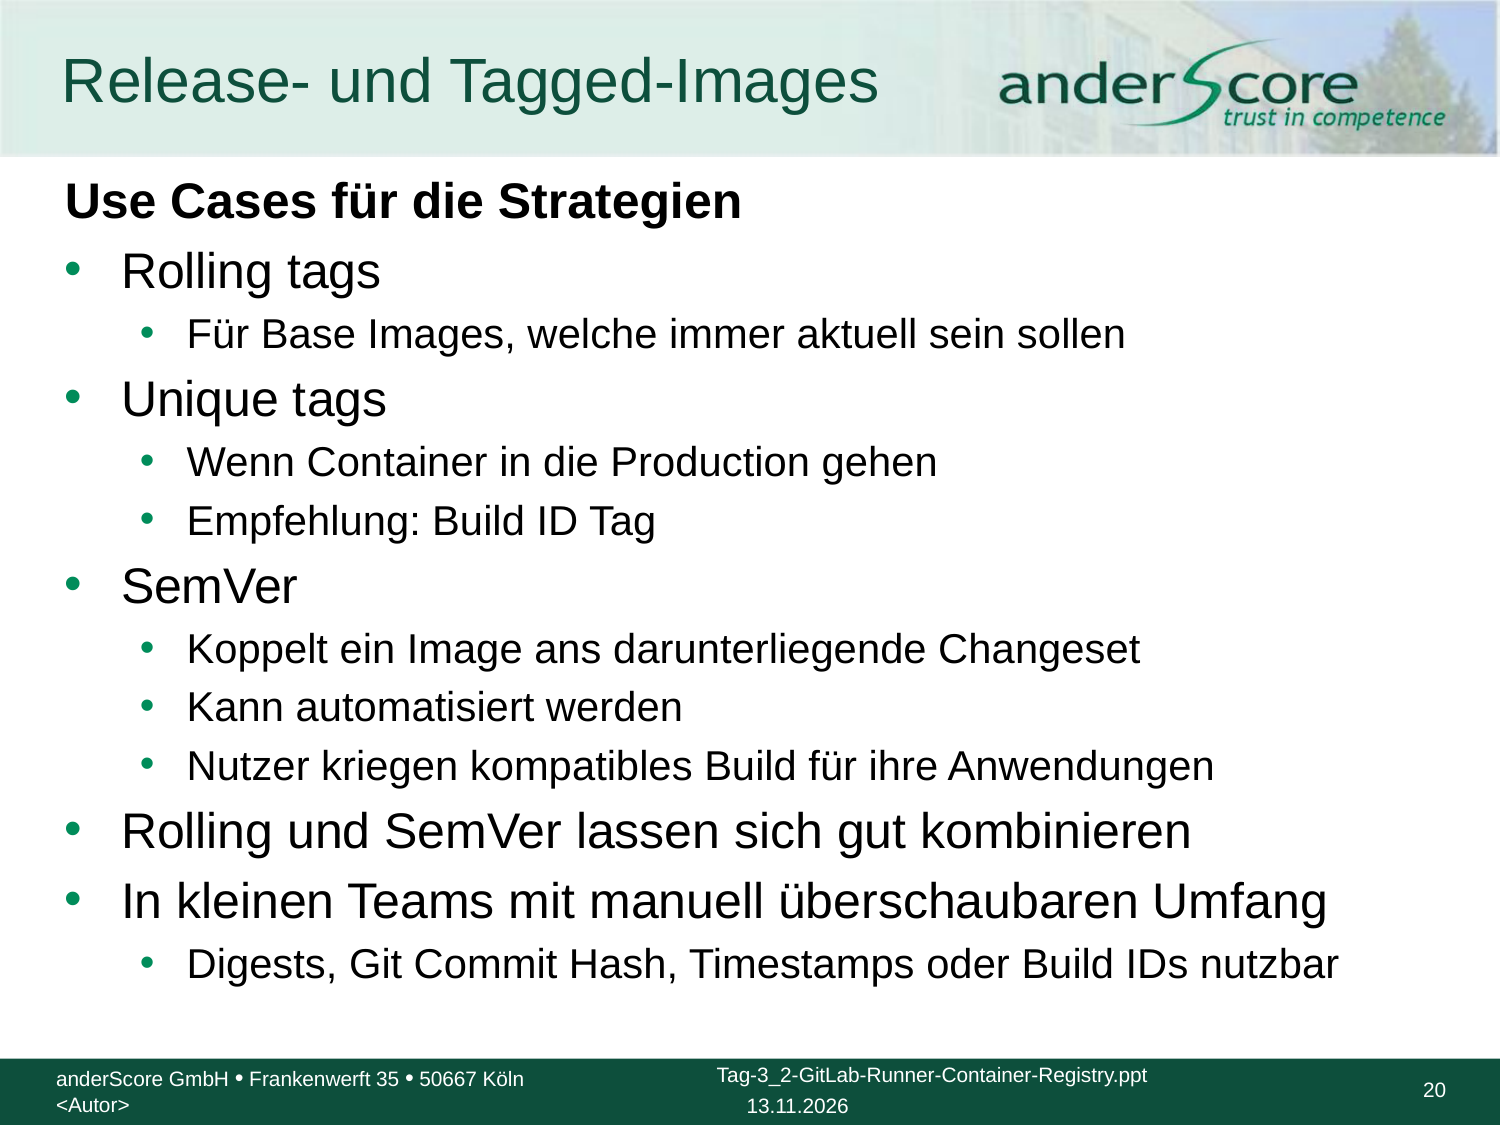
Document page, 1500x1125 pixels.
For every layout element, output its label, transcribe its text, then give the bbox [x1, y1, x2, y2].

title Release- und Tagged-Images [46, 24, 959, 141]
list Use Cases für die Strategien Rolling tags Für Base Images, welche immer aktuell sein sollen Unique tags Wenn Container in die Production gehen Empfehlung: Build ID Tag SemVer Koppelt ein Image ans darunterliegende Changeset Kann automatisiert werden Nutzer kriegen kompatibles Build für ihre Anwendungen Rolling und SemVer lassen sich gut kombinieren In kleinen Teams mit manuell überschaubaren Umfang Digests, Git Commit Hash, Timestamps oder Build IDs nutzbar [49, 160, 1447, 1047]
picture [0, 0, 1500, 157]
